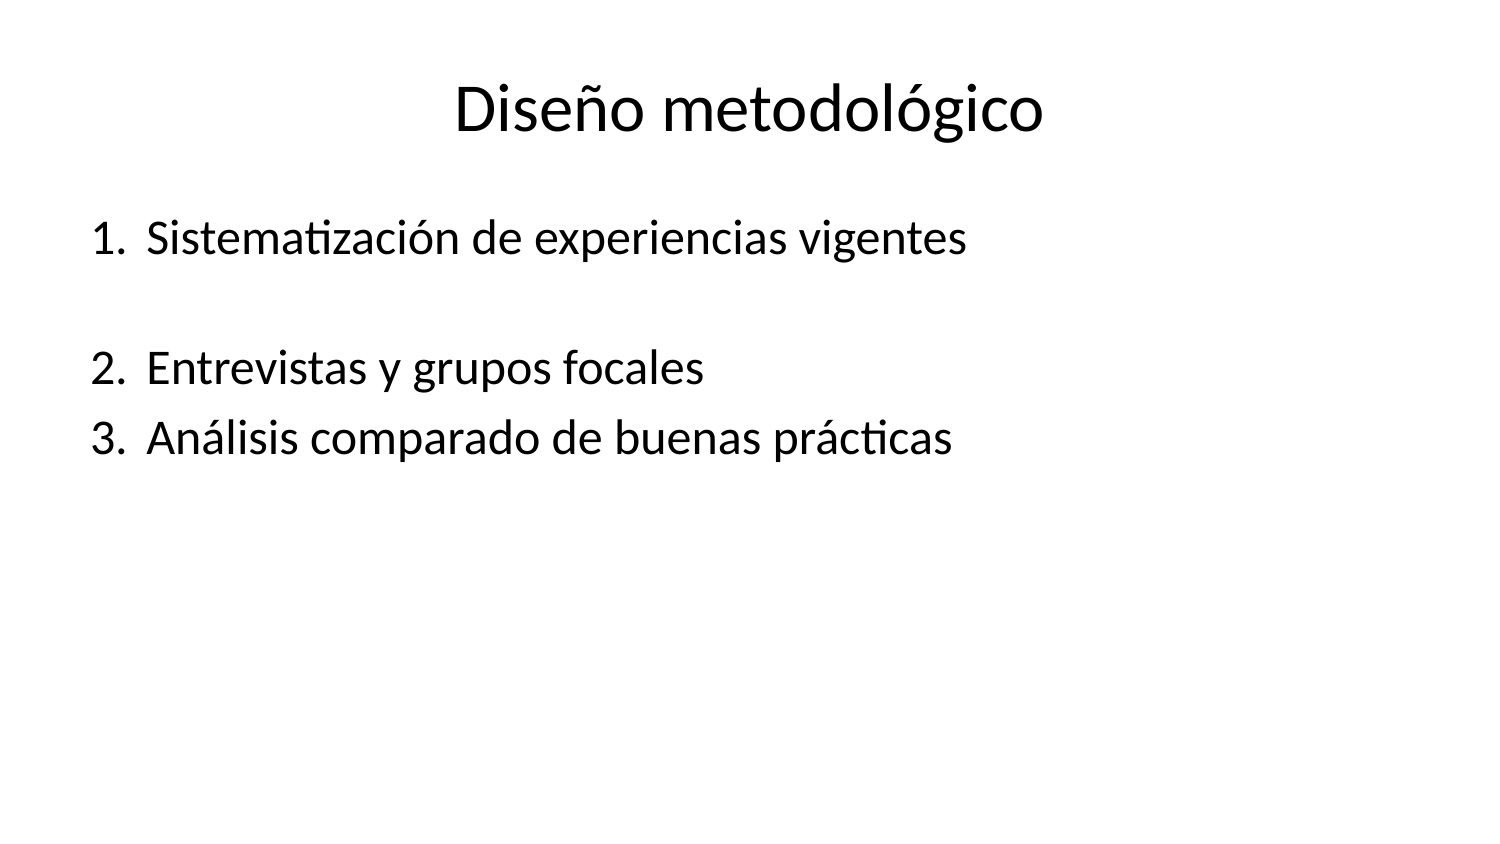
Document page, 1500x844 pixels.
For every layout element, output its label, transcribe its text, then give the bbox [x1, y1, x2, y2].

list Sistematización de experiencias vigentes Entrevistas y grupos focales Análisis comparado de buenas prácticas [75, 196, 1425, 754]
title Diseño metodológico [75, 33, 1425, 175]
